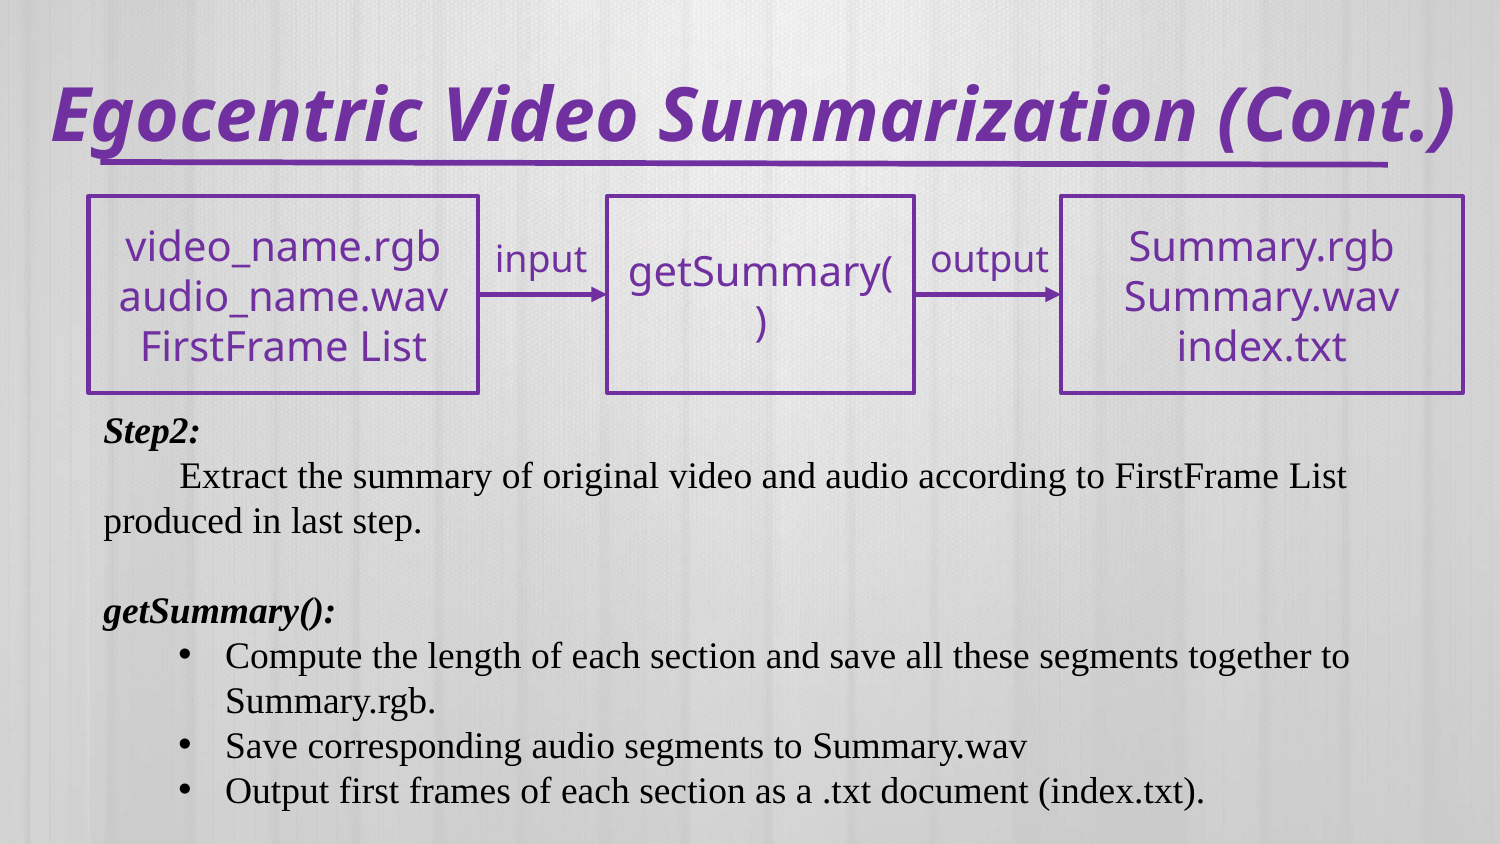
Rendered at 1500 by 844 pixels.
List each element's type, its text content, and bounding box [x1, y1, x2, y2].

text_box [100, 161, 1389, 165]
text_box Egocentric Video Summarization (Cont.) [35, 58, 1500, 164]
picture [0, 0, 1500, 844]
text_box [88, 195, 1463, 393]
text_box Step2: Extract the summary of original video and audio according to FirstFrame List produced in last step. getSummary(): Compute the length of each section and save all these segments together to Summary.rgb. Save corresponding audio segments to Summary.wav Output first frames of each section as a .txt document (index.txt). [88, 400, 1447, 844]
